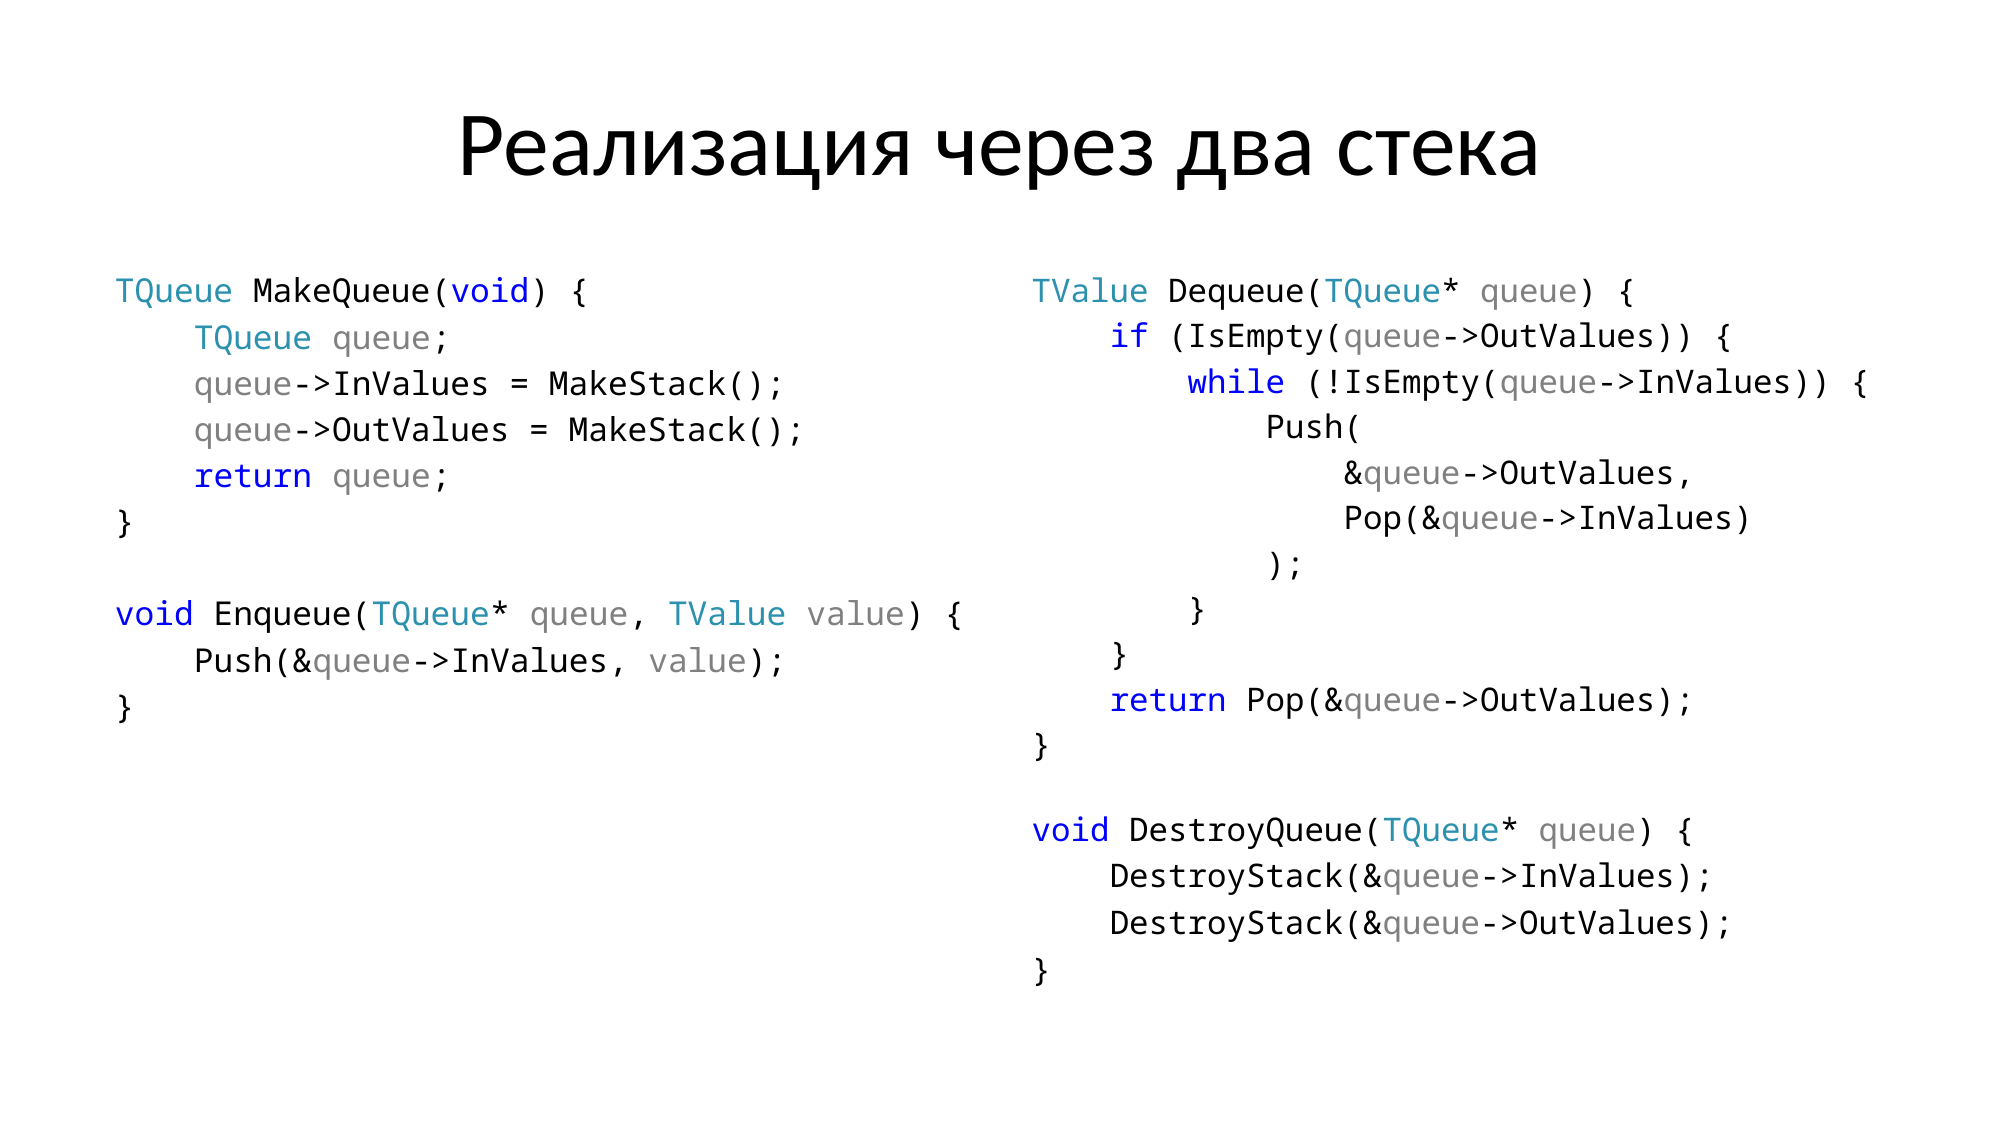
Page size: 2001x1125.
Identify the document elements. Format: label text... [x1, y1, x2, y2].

list TValue Dequeue(TQueue* queue) { if (IsEmpty(queue->OutValues)) { while (!IsEmpty(queue->InValues)) { Push( &queue->OutValues, Pop(&queue->InValues) ); } } return Pop(&queue->OutValues); } void DestroyQueue(TQueue* queue) { DestroyStack(&queue->InValues); DestroyStack(&queue->OutValues); } [1016, 262, 1900, 1005]
list TQueue MakeQueue(void) { TQueue queue; queue->InValues = MakeStack(); queue->OutValues = MakeStack(); return queue; } void Enqueue(TQueue* queue, TValue value) { Push(&queue->InValues, value); } int IsEmpty(TQueue queue) { return IsEmpty(queue->OutValues) && IsEmpty(queue->InValues); } [99, 262, 984, 1005]
title Реализация через два стека [99, 45, 1900, 233]
